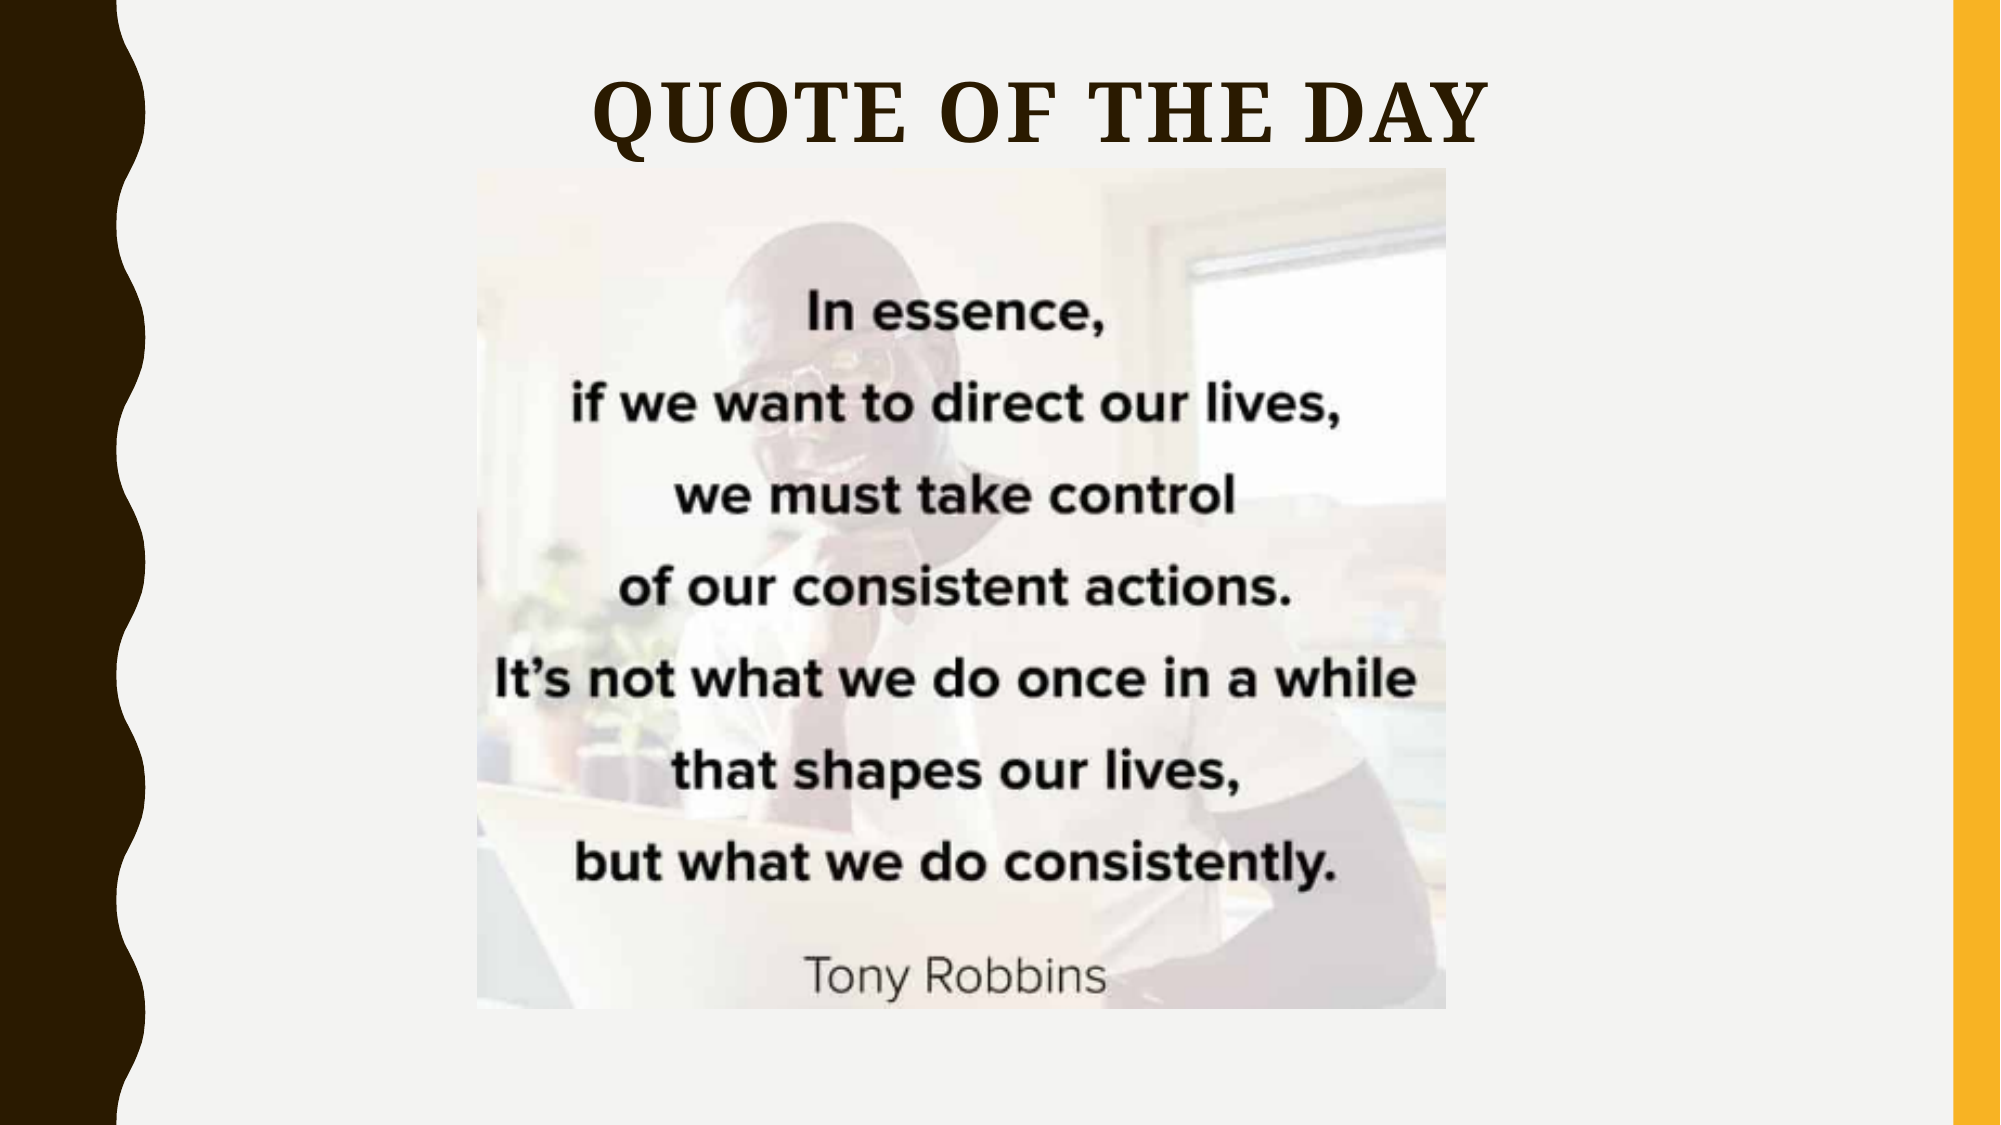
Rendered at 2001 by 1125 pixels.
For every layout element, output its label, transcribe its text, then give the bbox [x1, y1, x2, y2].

title Quote of the day [205, 62, 1875, 308]
picture [477, 168, 1446, 1009]
